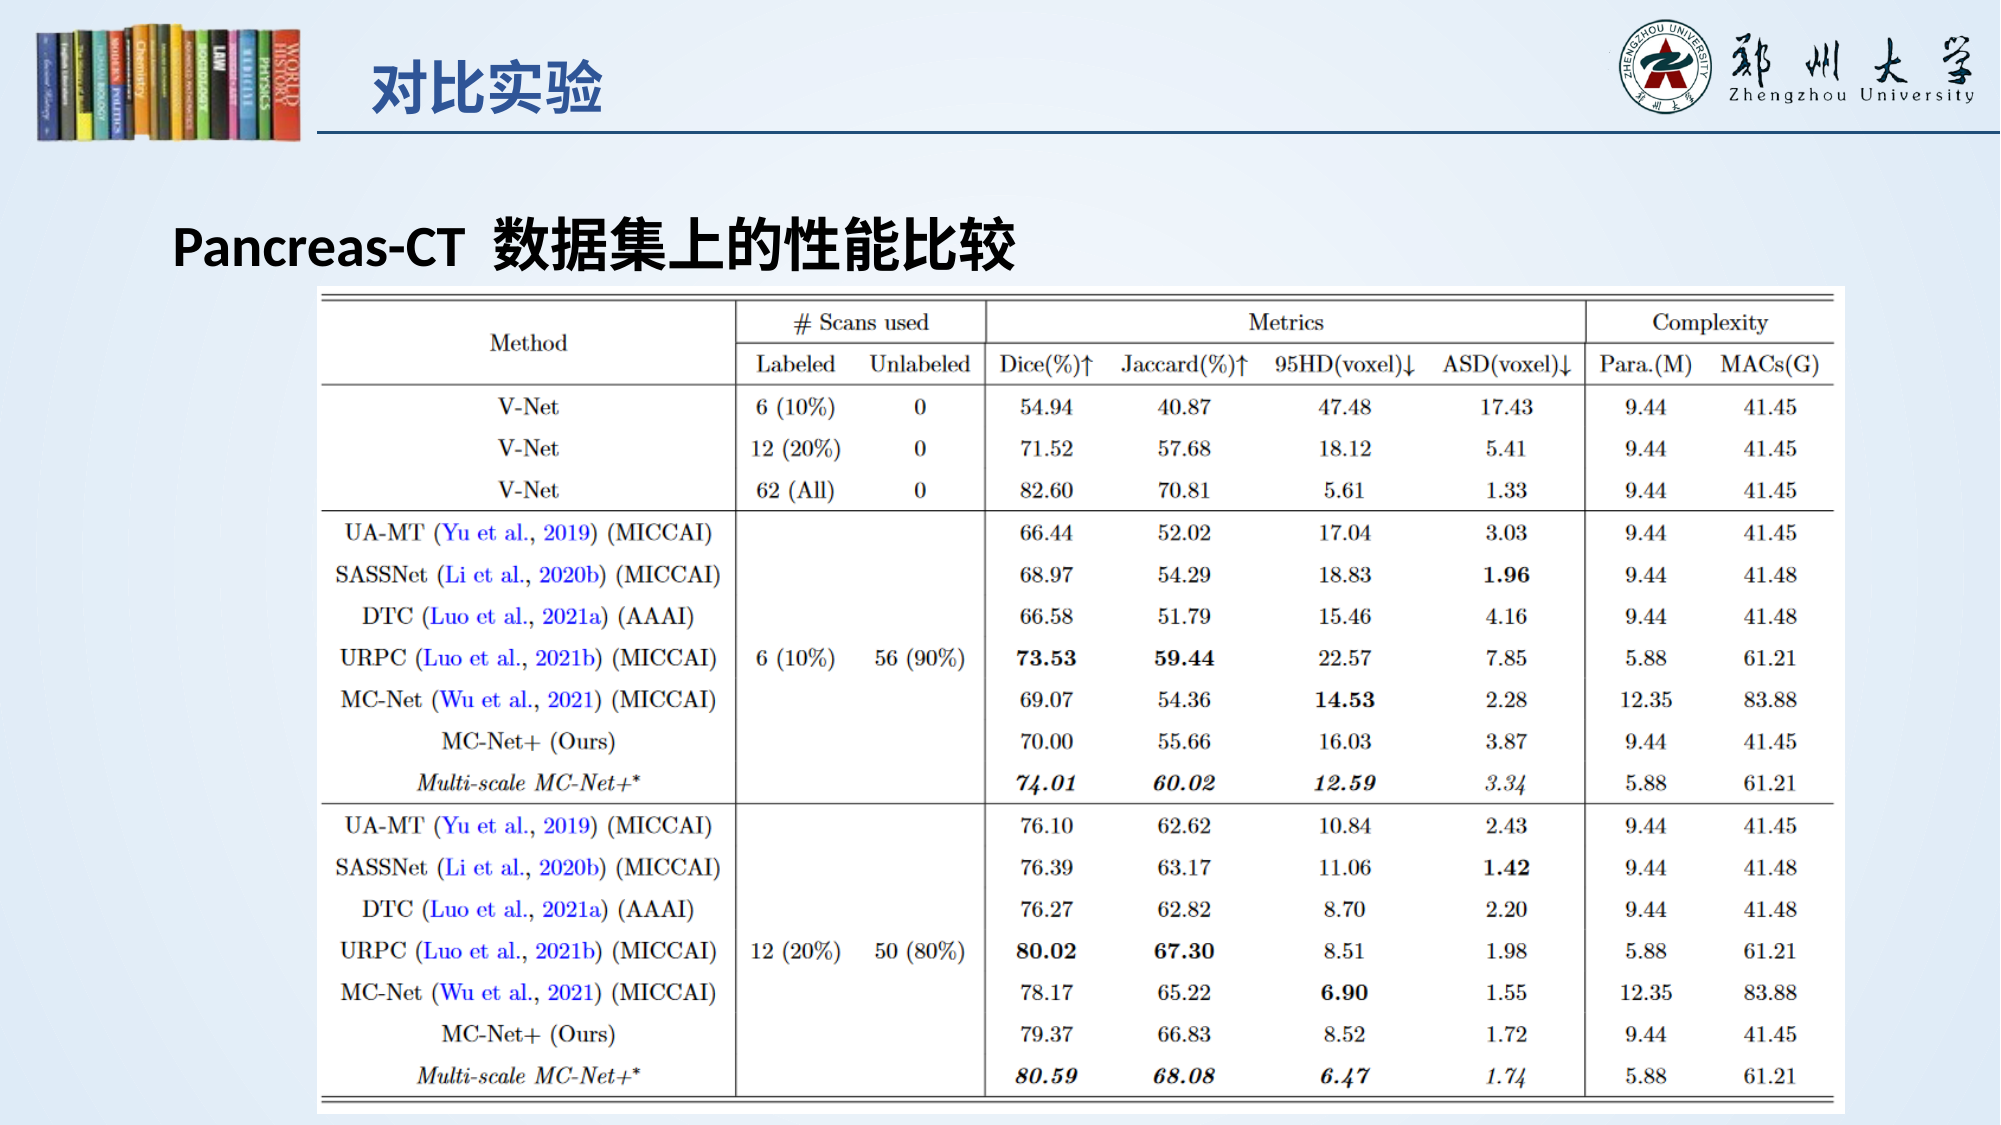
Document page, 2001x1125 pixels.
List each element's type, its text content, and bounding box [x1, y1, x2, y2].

text_box 对比实验 [355, 43, 812, 129]
picture [23, 0, 317, 173]
picture [316, 286, 1845, 1114]
text_box Pancreas-CT 数据集上的性能比较 [157, 200, 1159, 286]
picture [1599, 11, 1983, 123]
